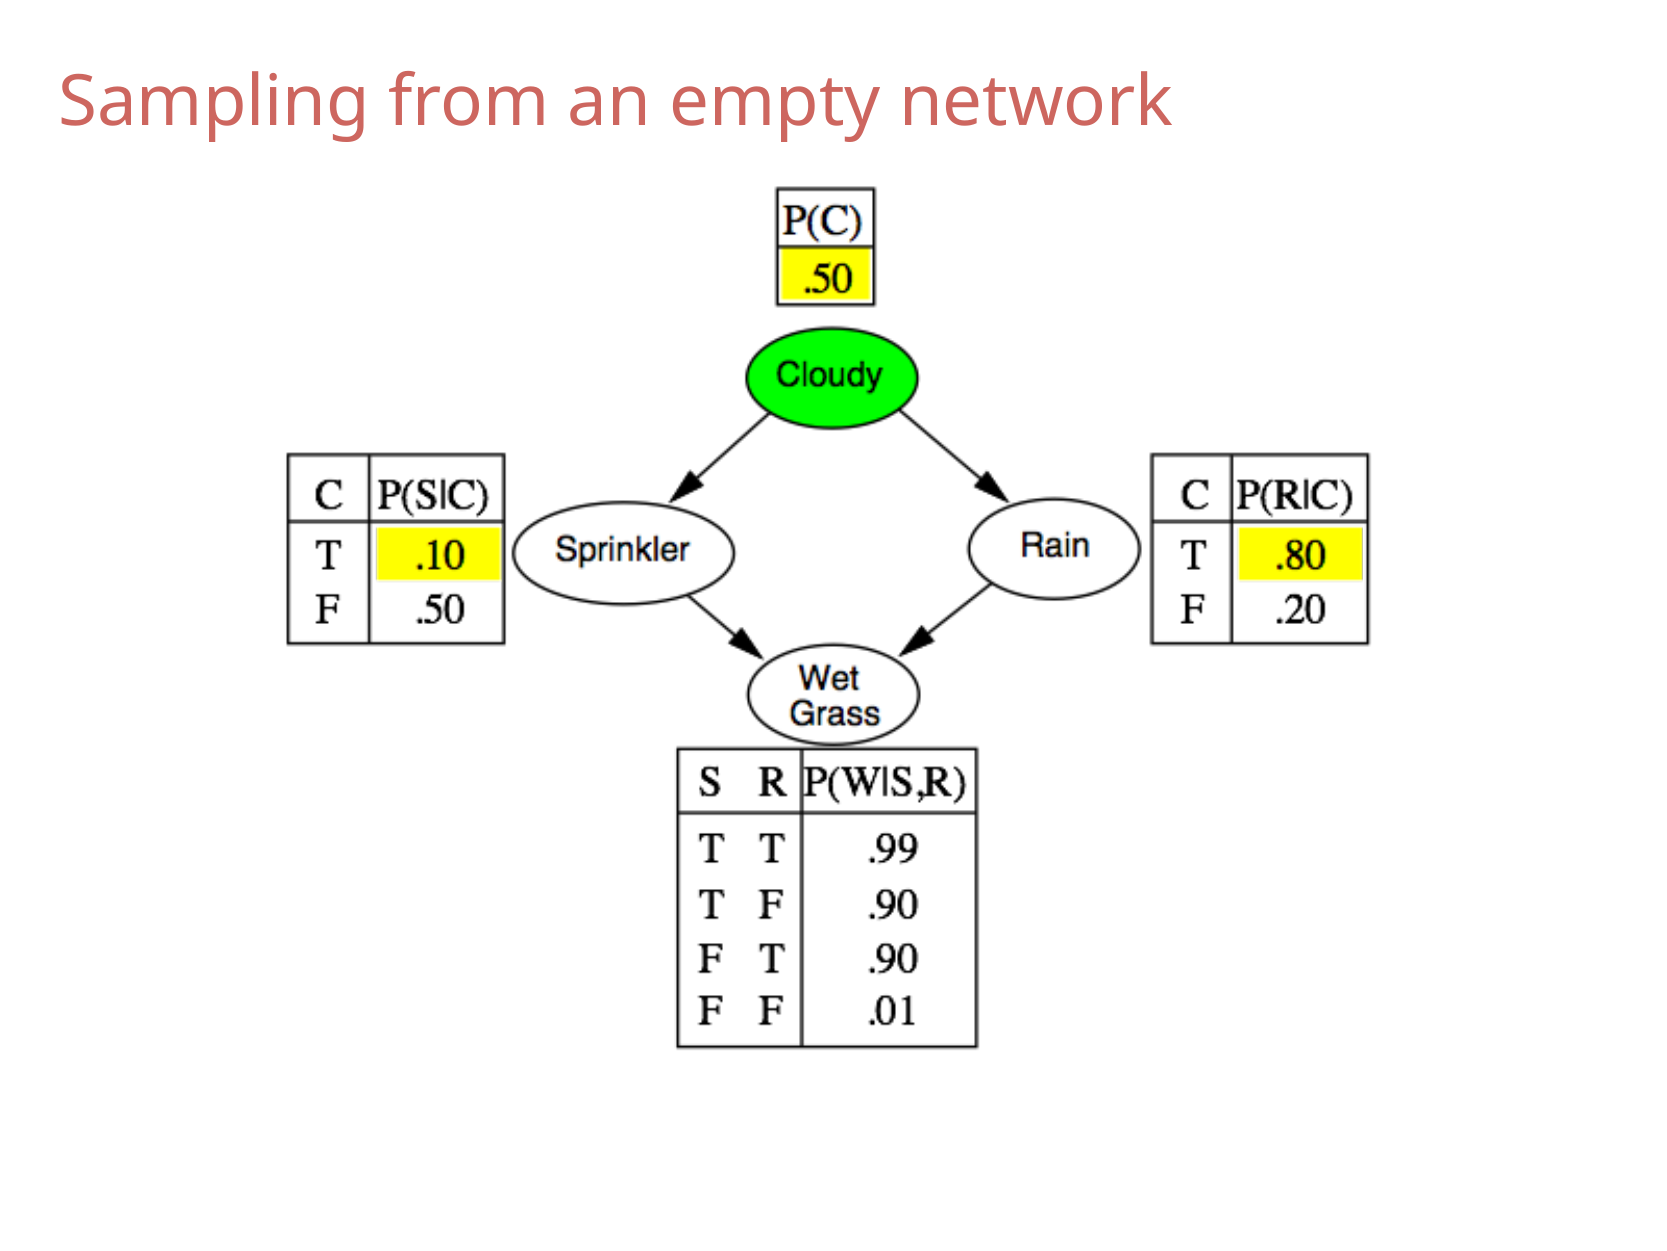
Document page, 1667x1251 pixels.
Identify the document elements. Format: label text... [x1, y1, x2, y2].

list Sampling from an empty network [51, 47, 1613, 232]
picture [255, 180, 1413, 1069]
